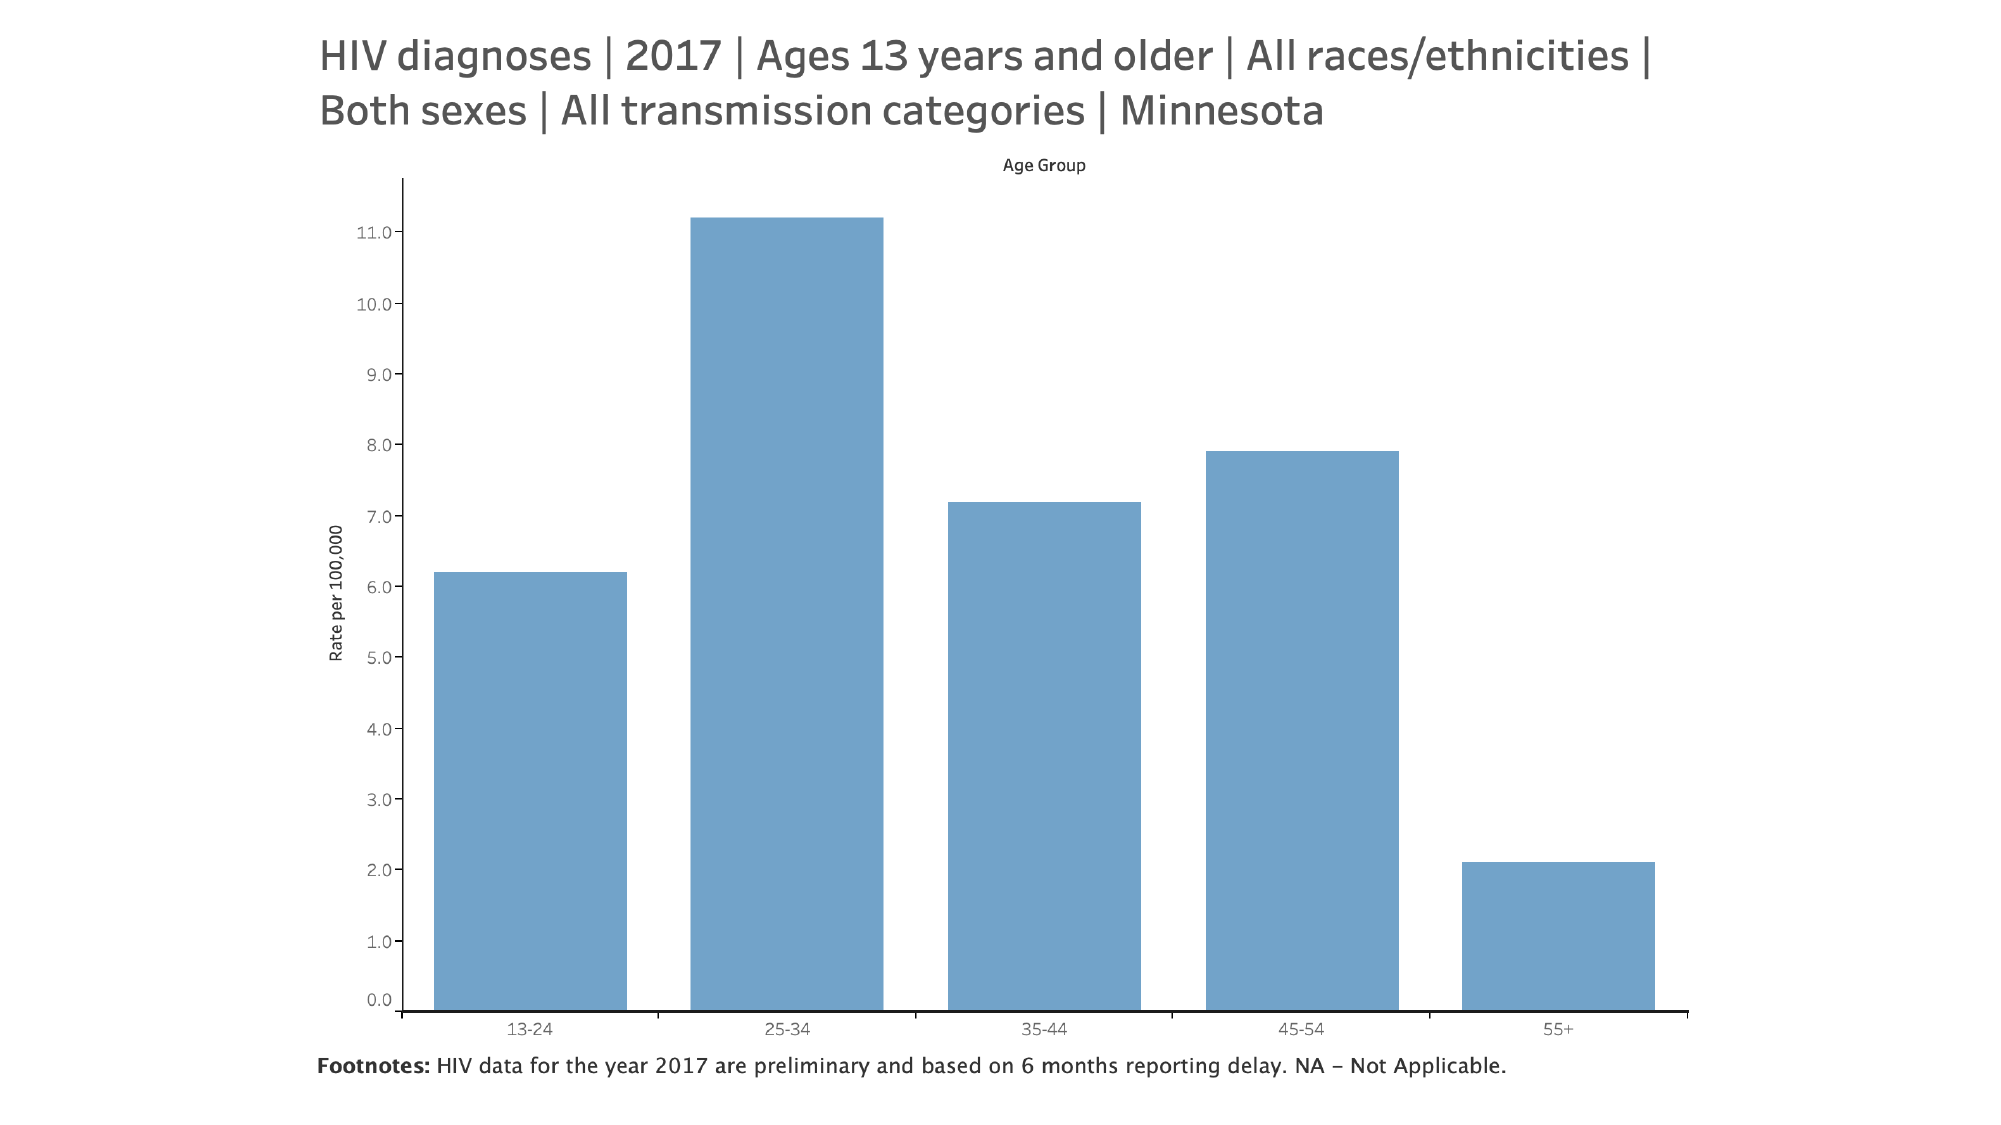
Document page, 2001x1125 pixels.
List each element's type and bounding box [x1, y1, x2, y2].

picture [296, 0, 1704, 1125]
